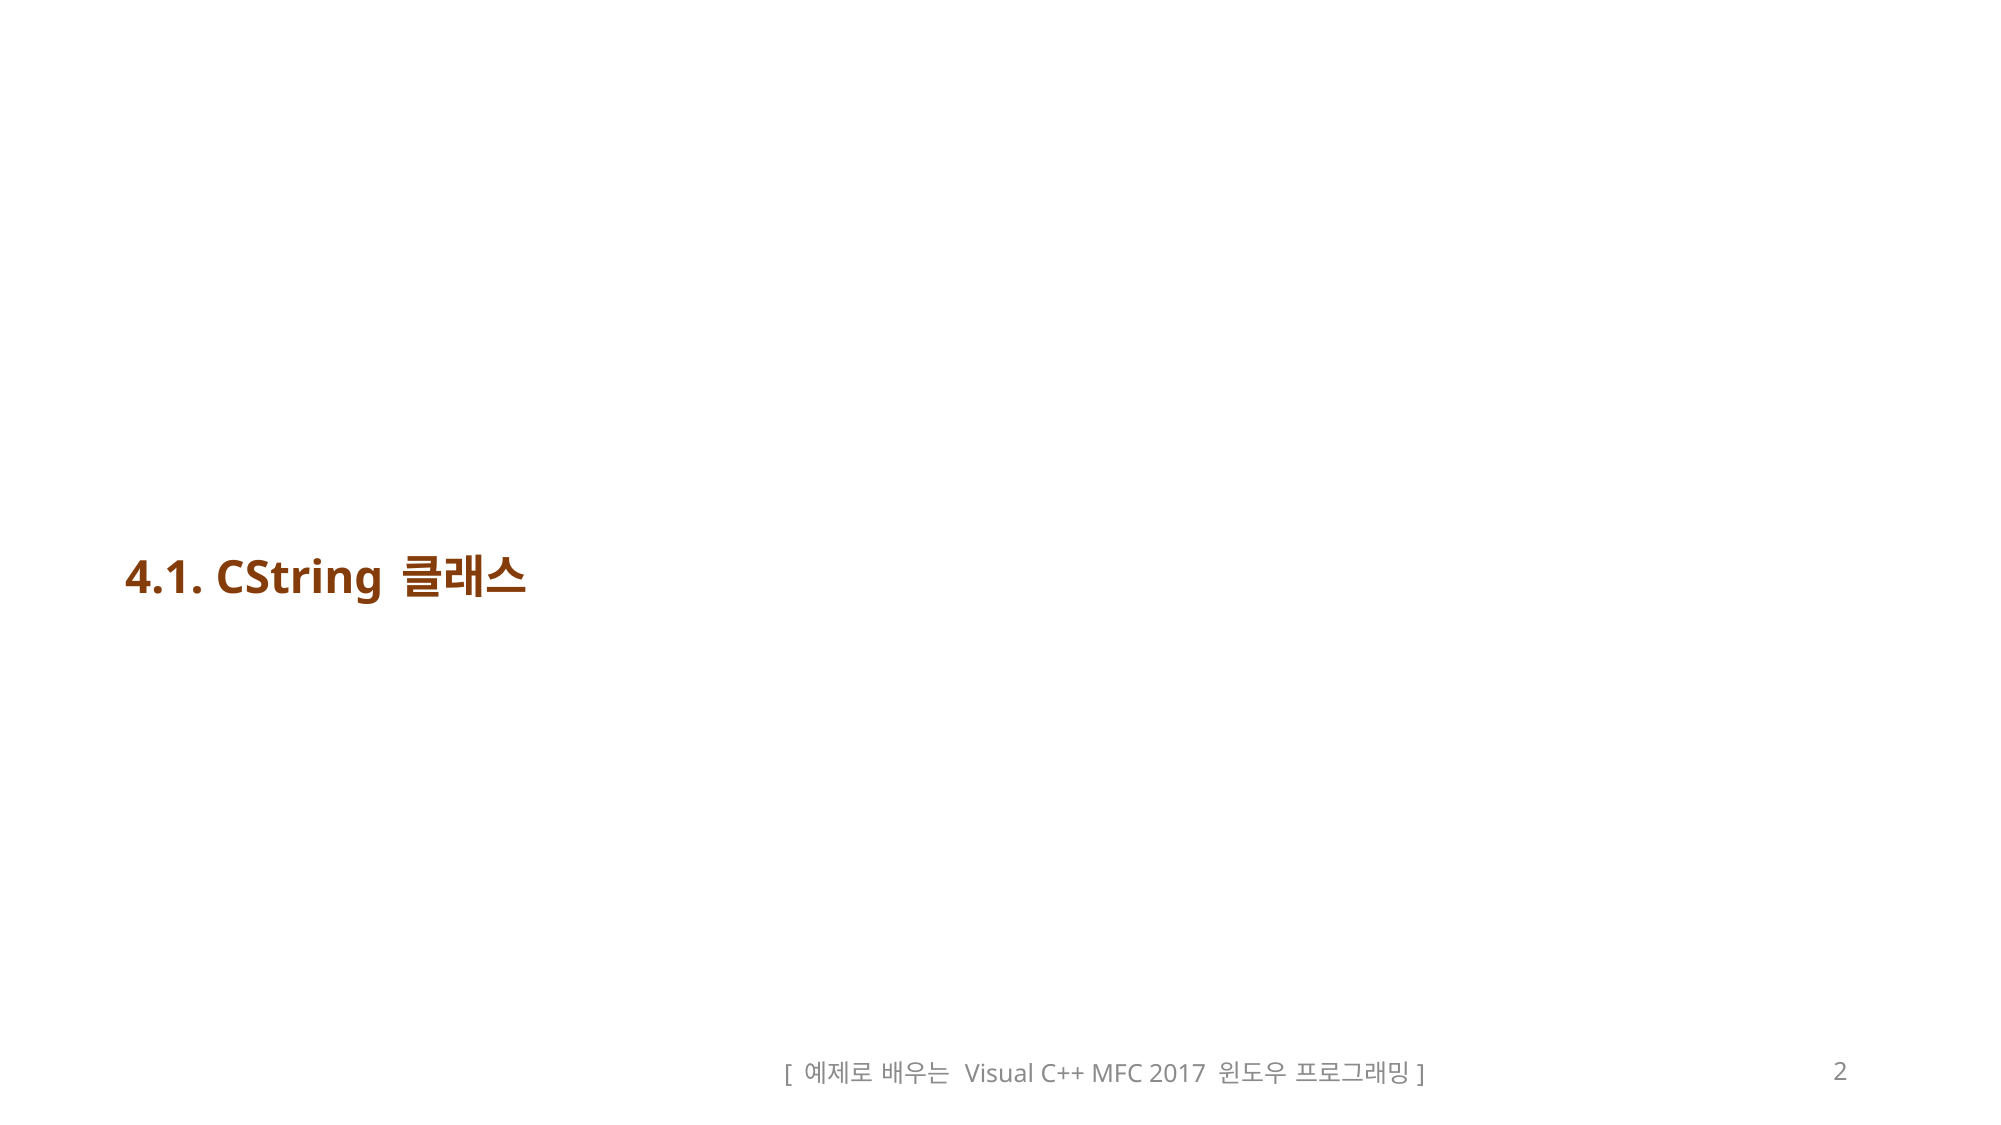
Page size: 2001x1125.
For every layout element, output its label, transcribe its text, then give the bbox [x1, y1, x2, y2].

title 4.1. CString 클래스 [98, 394, 1615, 677]
slide_number 2 [1412, 1042, 1863, 1103]
footer [ 예제로 배우는 Visual C++ MFC 2017 윈도우 프로그래밍] [662, 1042, 1412, 1103]
